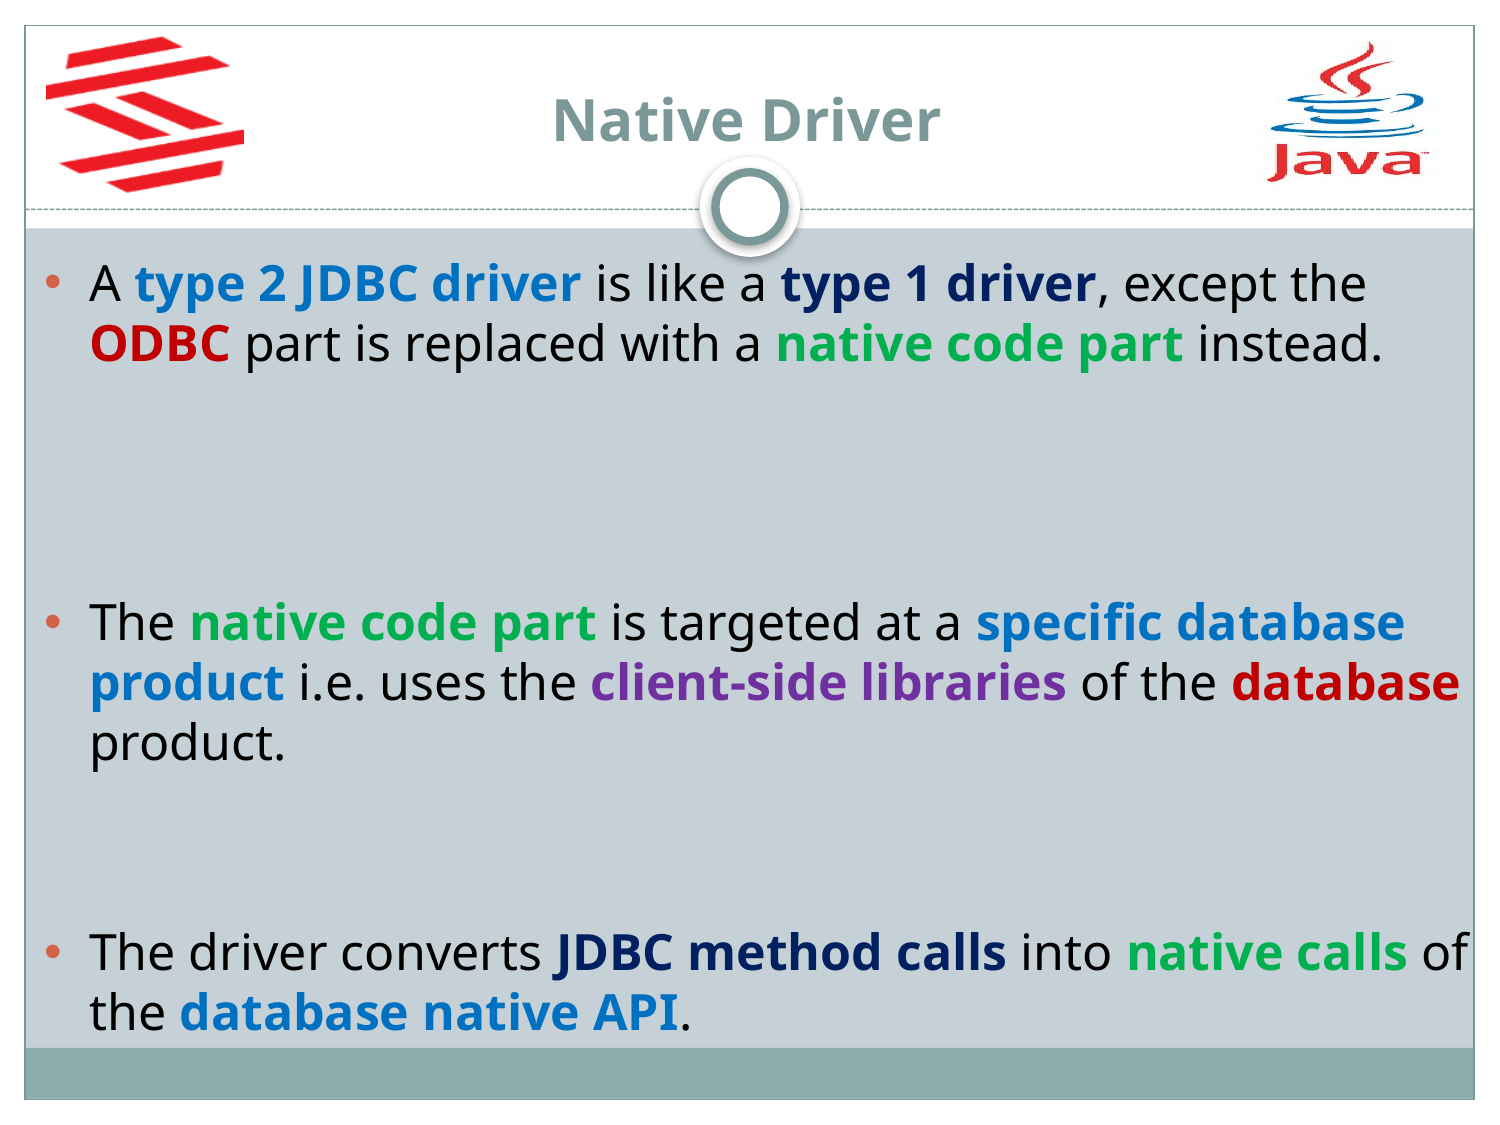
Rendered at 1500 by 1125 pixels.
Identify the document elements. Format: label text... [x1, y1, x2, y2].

picture [1230, 34, 1456, 188]
picture [46, 34, 244, 200]
title Native Driver [250, 42, 1224, 161]
list A type 2 JDBC driver is like a type 1 driver, except the ODBC part is replaced with a native code part instead. The native code part is targeted at a specific database product i.e. uses the client-side libraries of the database product. The driver converts JDBC method calls into native calls of the database native API. [29, 243, 1500, 1125]
